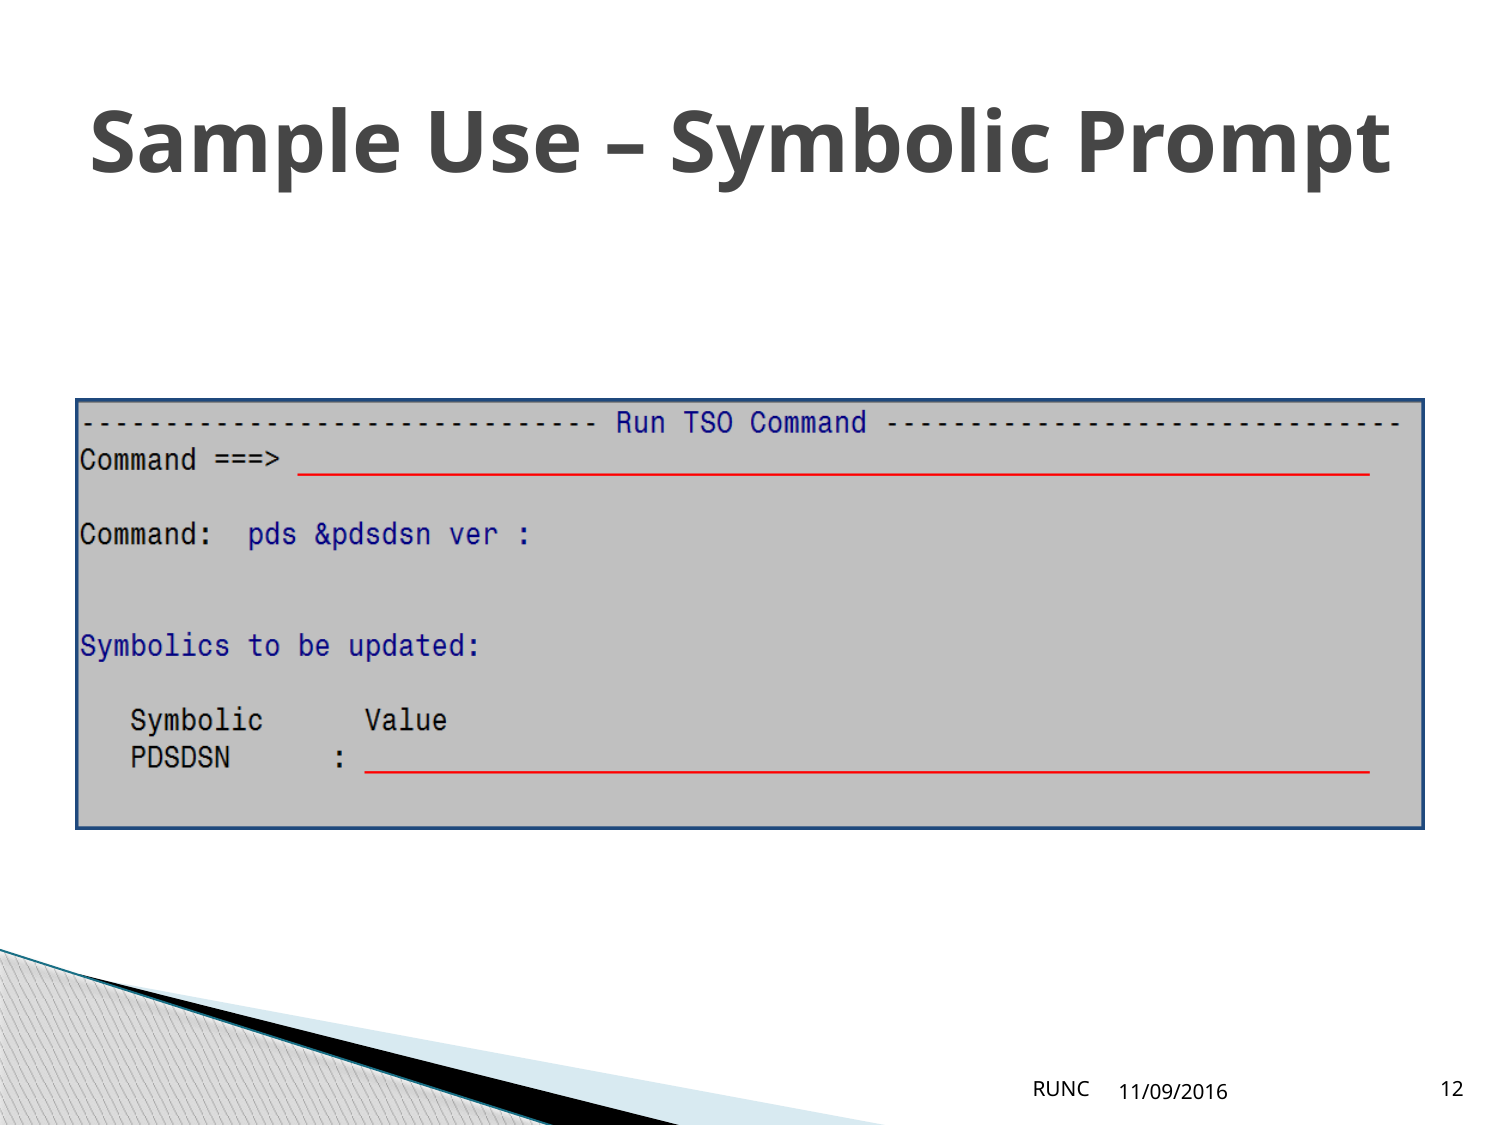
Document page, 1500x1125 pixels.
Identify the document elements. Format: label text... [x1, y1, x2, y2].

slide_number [1105, 1051, 1418, 1112]
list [74, 398, 1426, 830]
slide_number 12 [1418, 1051, 1479, 1112]
title Sample Use – Symbolic Prompt [75, 45, 1425, 233]
footer RUNC [718, 1051, 1105, 1112]
